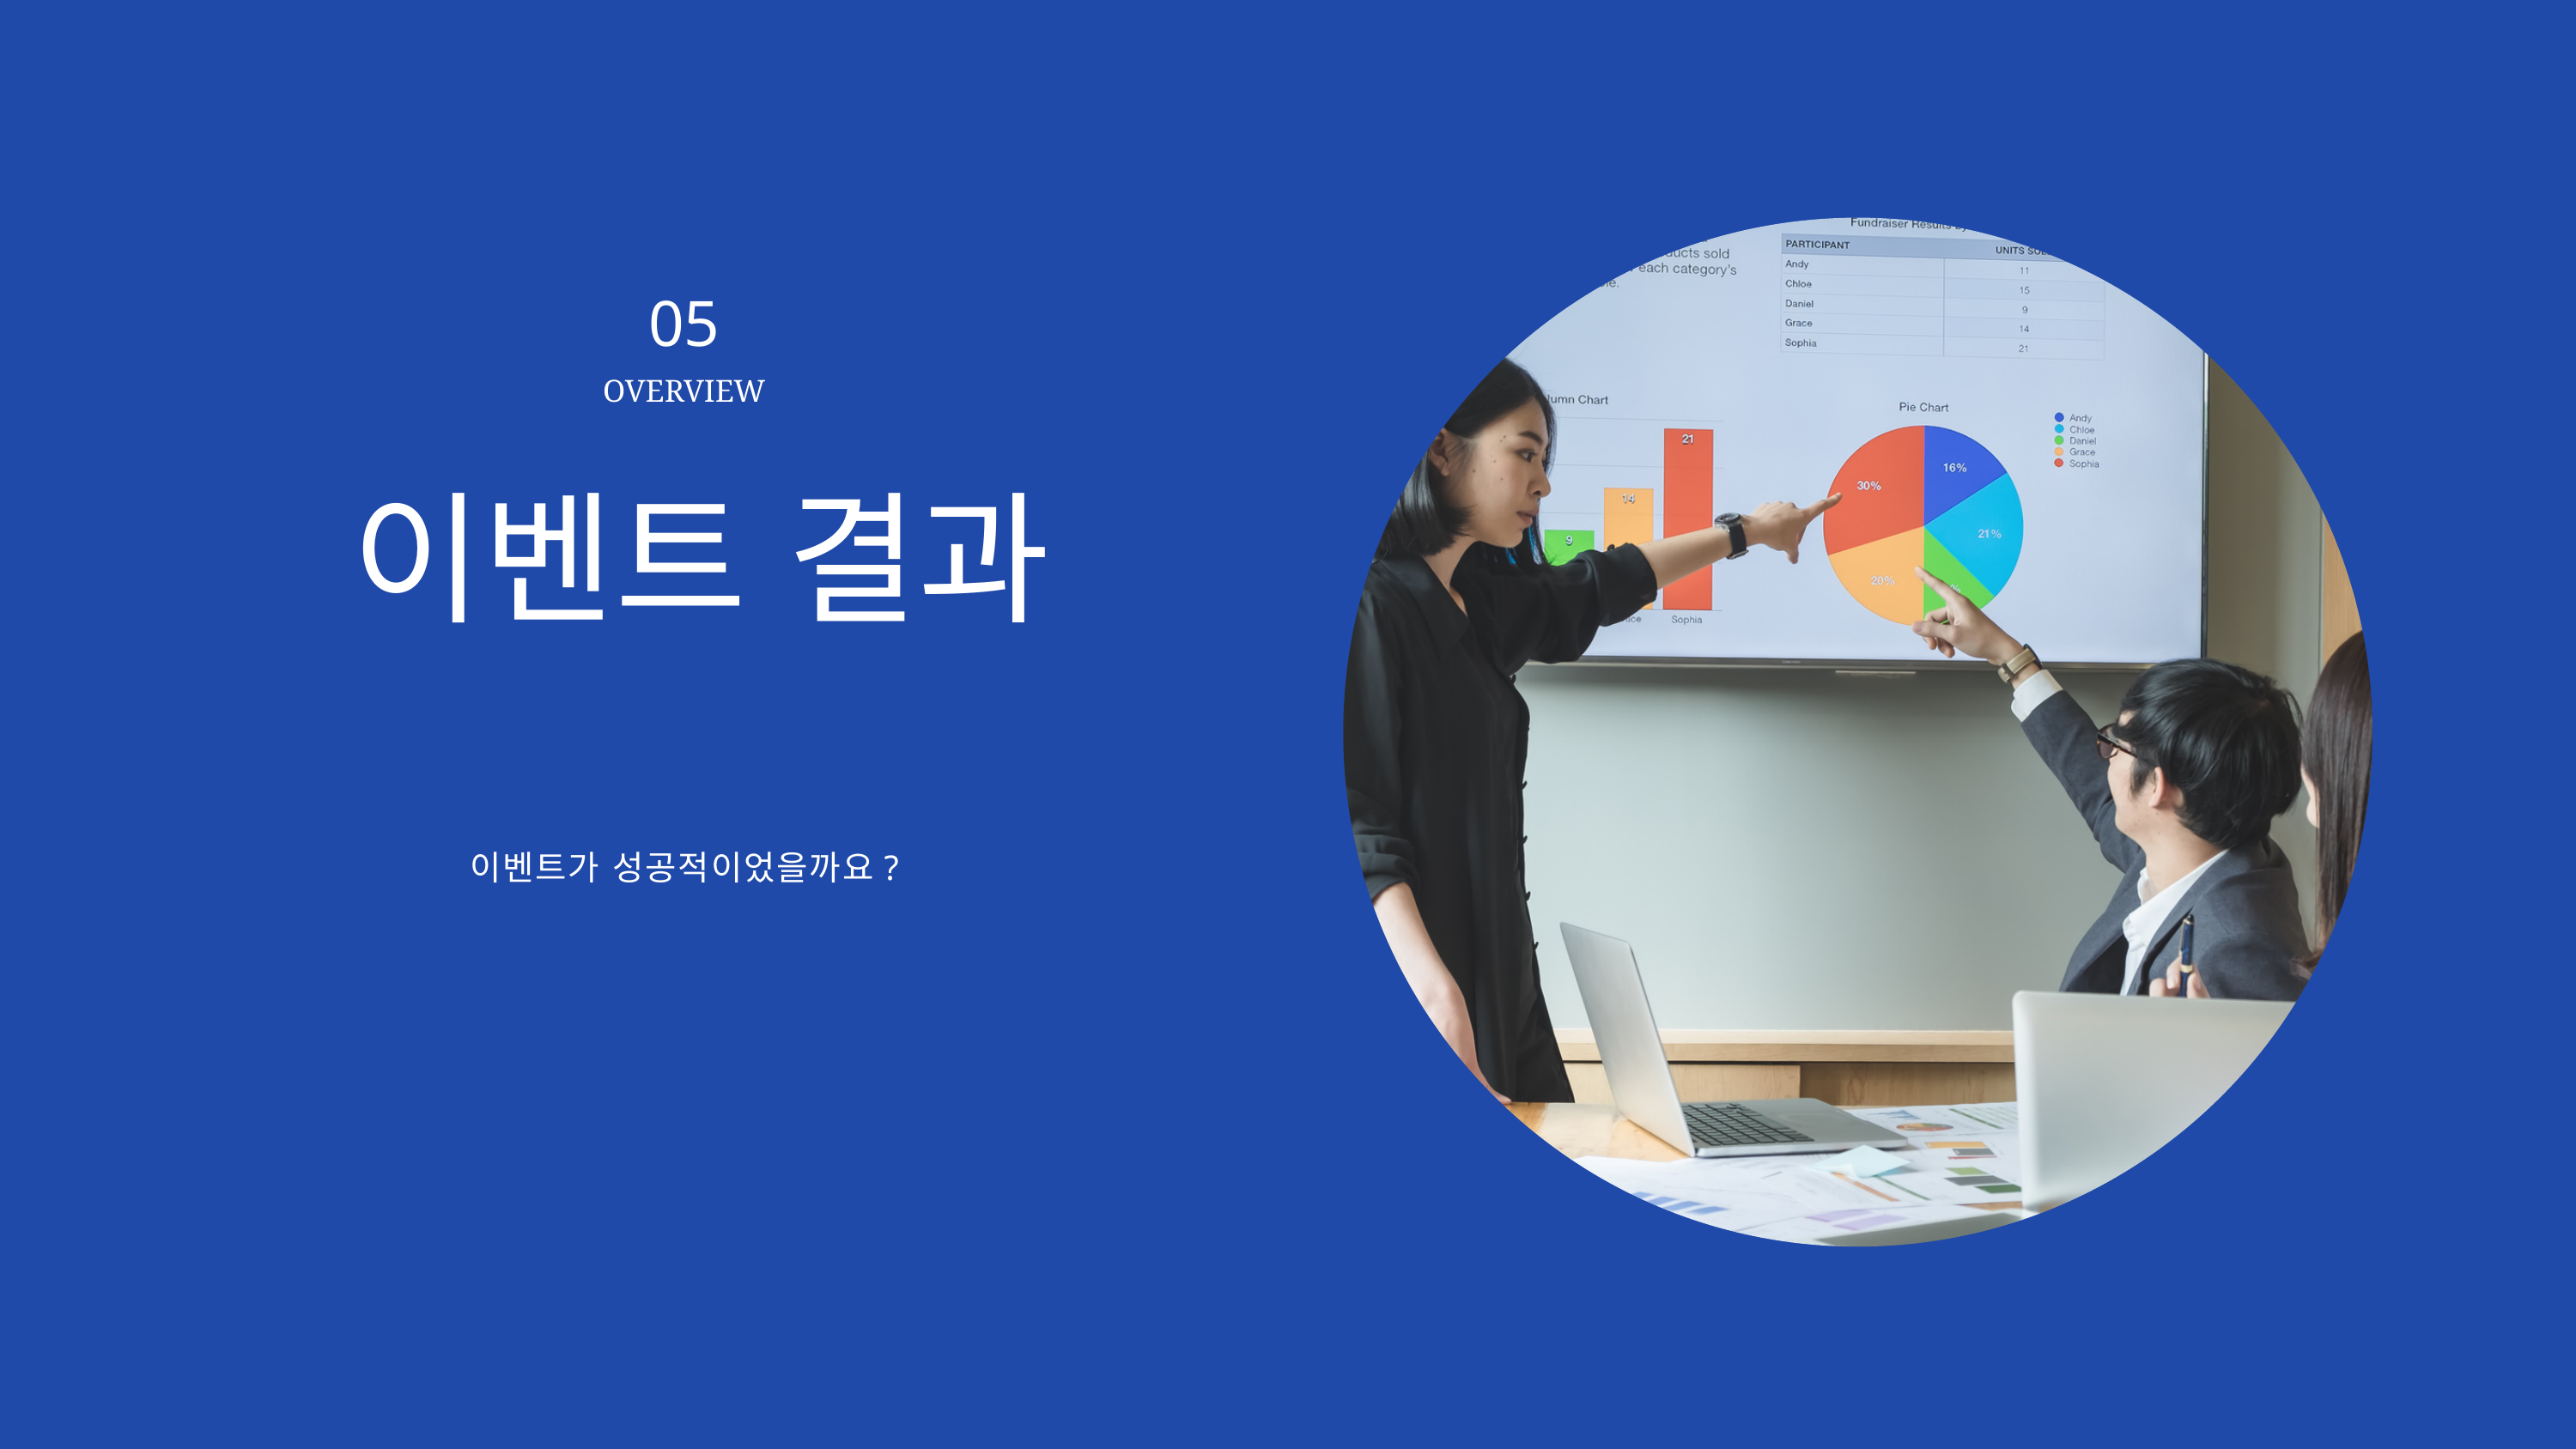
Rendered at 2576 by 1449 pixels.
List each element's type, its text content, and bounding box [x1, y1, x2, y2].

text_box OVERVIEW [508, 366, 860, 409]
text_box 이벤트가 성공적이었을까요? [290, 839, 1078, 887]
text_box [1343, 217, 2373, 1247]
text_box 05 [633, 270, 736, 359]
text_box 이벤트 결과 [144, 440, 1257, 640]
